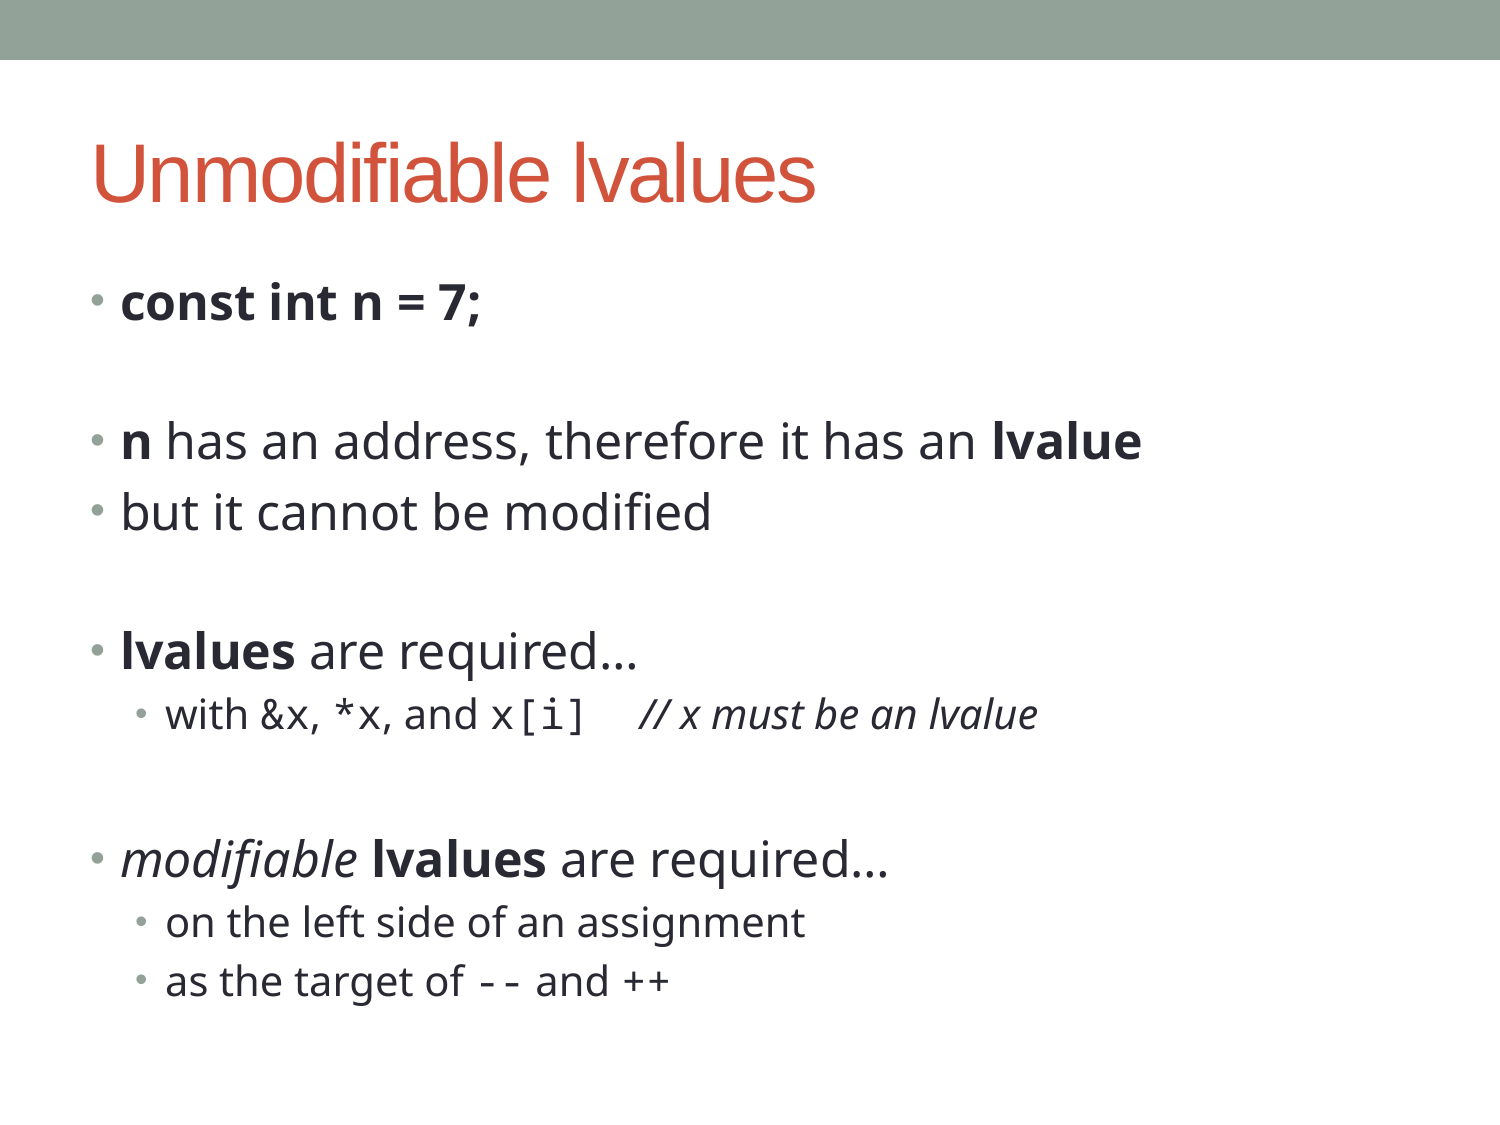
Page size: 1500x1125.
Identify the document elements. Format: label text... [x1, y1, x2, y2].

list const int n = 7; n has an address, therefore it has an lvalue but it cannot be modified lvalues are required… with &x, *x, and x[i] // x must be an lvalue modifiable lvalues are required… on the left side of an assignment as the target of -- and ++ [75, 262, 1425, 1063]
title Unmodifiable lvalues [75, 87, 1425, 250]
